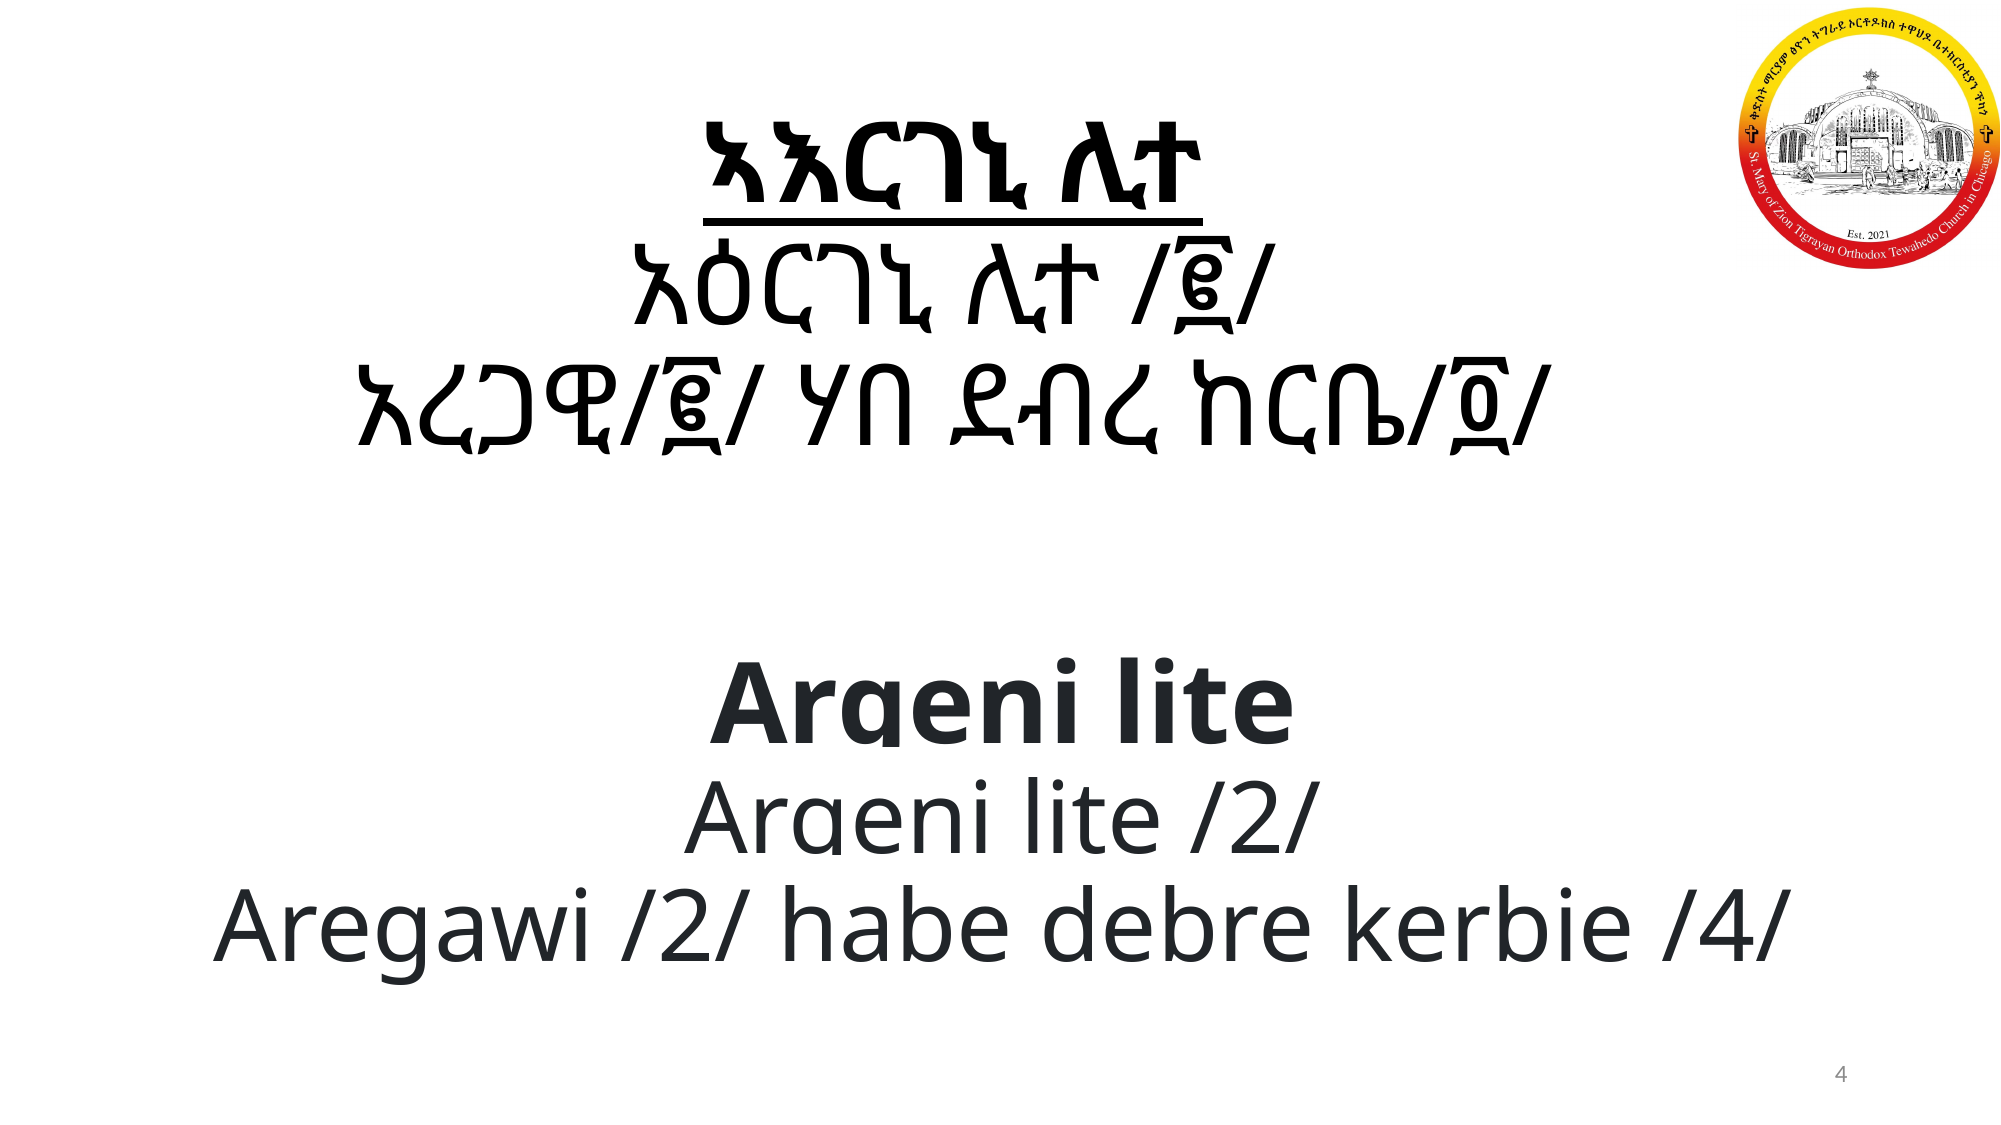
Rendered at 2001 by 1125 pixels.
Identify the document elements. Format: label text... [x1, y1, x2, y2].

picture [1736, 4, 2000, 272]
slide_number 4 [1412, 1043, 1863, 1103]
title ኣእርገኒ ሊተ አዕርገኒ ሊተ /፪/ አረጋዊ/፪/ ሃበ ደብረ ከርቤ/፬/ [43, 59, 1863, 516]
text_box Argeni lite Argeni lite /2/ Aregawi /2/ habe debre kerbie /4/ [43, 587, 1965, 1043]
